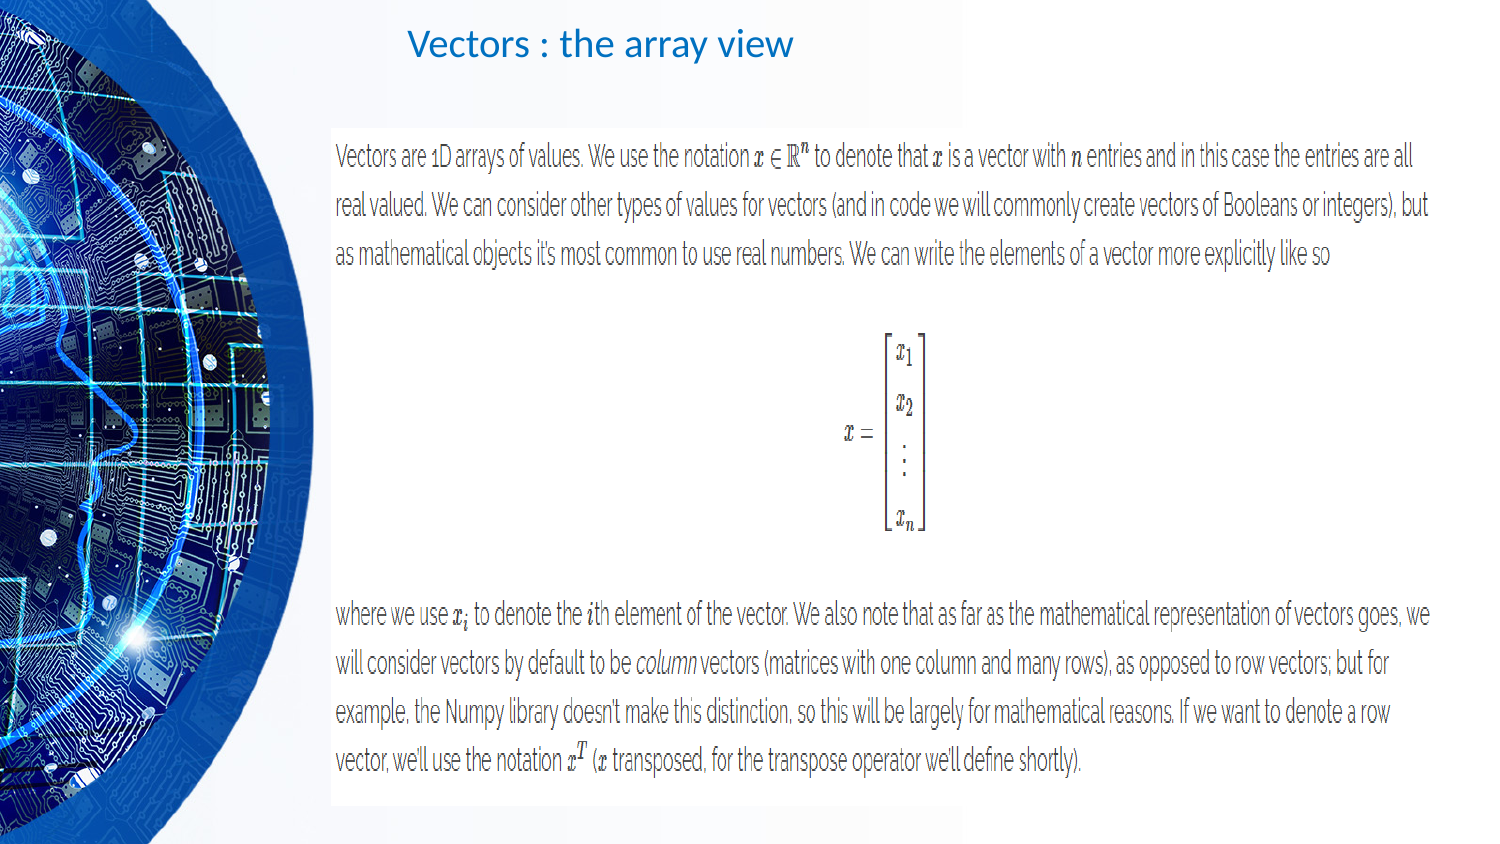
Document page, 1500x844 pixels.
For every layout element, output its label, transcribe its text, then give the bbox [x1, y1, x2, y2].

picture [0, 0, 1500, 844]
title Vectors : the array view [392, 9, 1281, 74]
